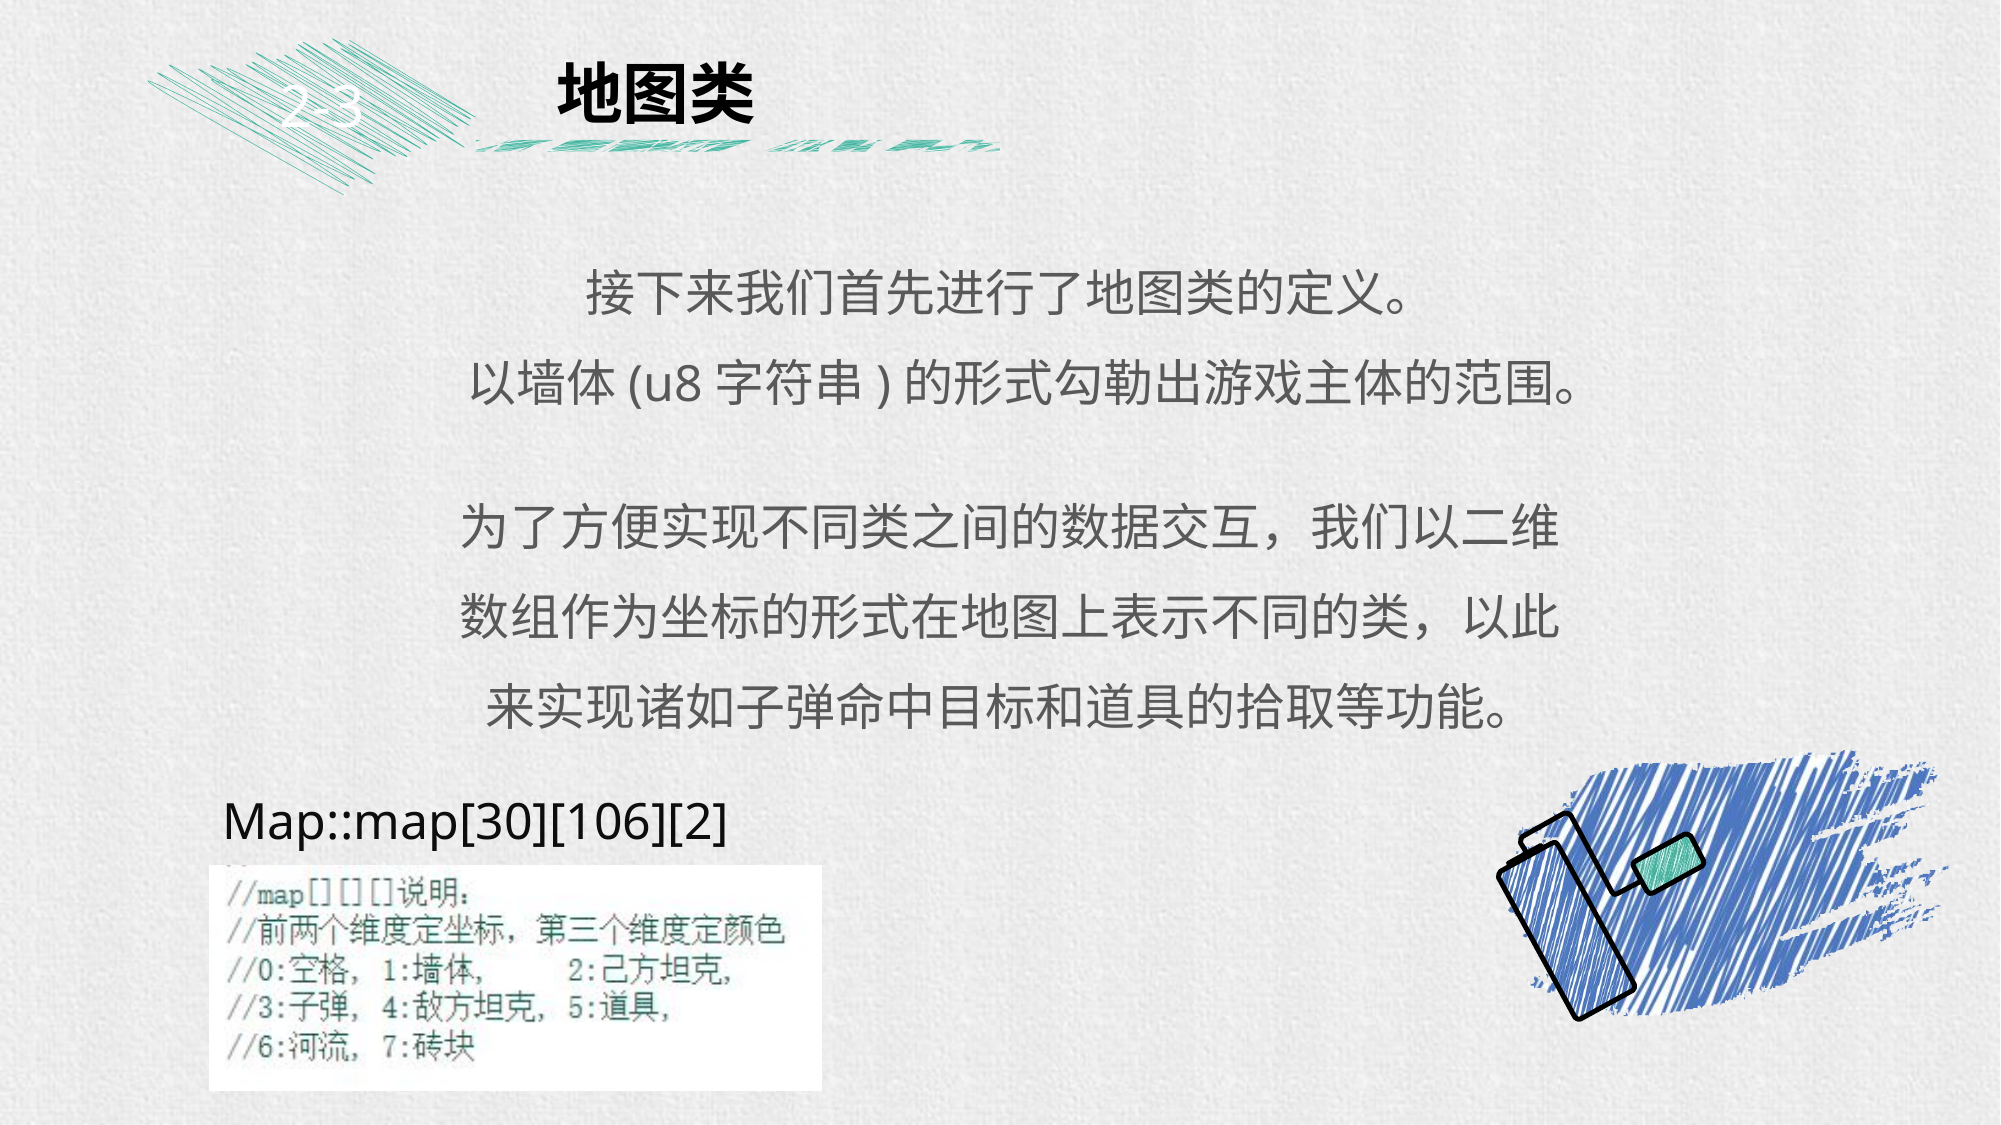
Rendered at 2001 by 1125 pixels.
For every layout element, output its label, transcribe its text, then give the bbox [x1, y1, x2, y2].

text_box [601, 139, 752, 152]
text_box [295, 41, 338, 62]
text_box [381, 122, 422, 150]
text_box [365, 131, 414, 158]
text_box 为了方便实现不同类之间的数据交互，我们以二维数组作为坐标的形式在地图上表示不同的类，以此来实现诸如子弹命中目标和道具的拾取等功能。 [433, 460, 1587, 742]
text_box [475, 139, 554, 152]
text_box [763, 139, 836, 152]
text_box [283, 54, 301, 62]
text_box [1562, 747, 1950, 1010]
text_box [245, 61, 265, 78]
text_box Map::map[30][106][2] [163, 753, 789, 855]
text_box [884, 139, 1000, 152]
text_box [255, 51, 286, 62]
text_box [830, 139, 883, 152]
text_box 2-3 [265, 62, 381, 147]
text_box [145, 63, 376, 196]
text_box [1491, 809, 1686, 1019]
text_box [322, 37, 477, 149]
text_box 接下来我们首先进行了地图类的定义。 以墙体(u8字符串)的形式勾勒出游戏主体的范围。 [433, 225, 1587, 418]
picture [0, 0, 2001, 1125]
text_box 地图类 [541, 44, 772, 140]
text_box [546, 139, 617, 152]
